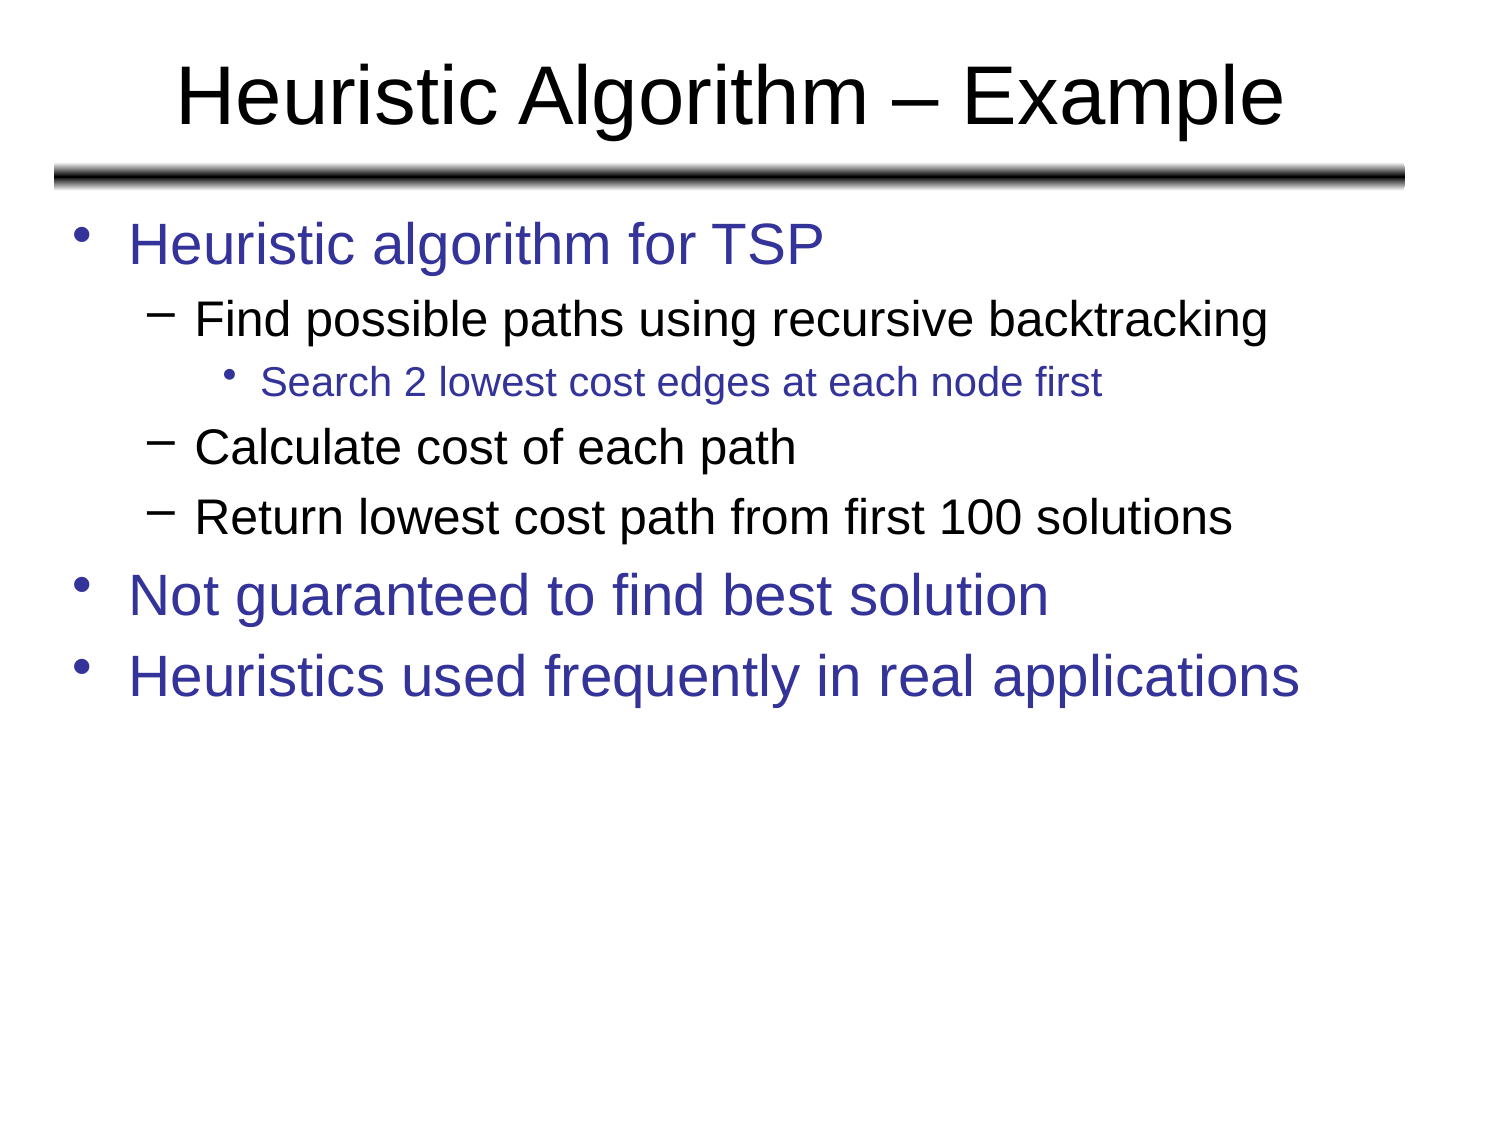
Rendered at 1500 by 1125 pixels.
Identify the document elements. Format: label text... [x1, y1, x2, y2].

title Heuristic Algorithm – Example [55, 16, 1407, 166]
list Heuristic algorithm for TSP Find possible paths using recursive backtracking Search 2 lowest cost edges at each node first Calculate cost of each path Return lowest cost path from first 100 solutions Not guaranteed to find best solution Heuristics used frequently in real applications [57, 198, 1408, 1033]
